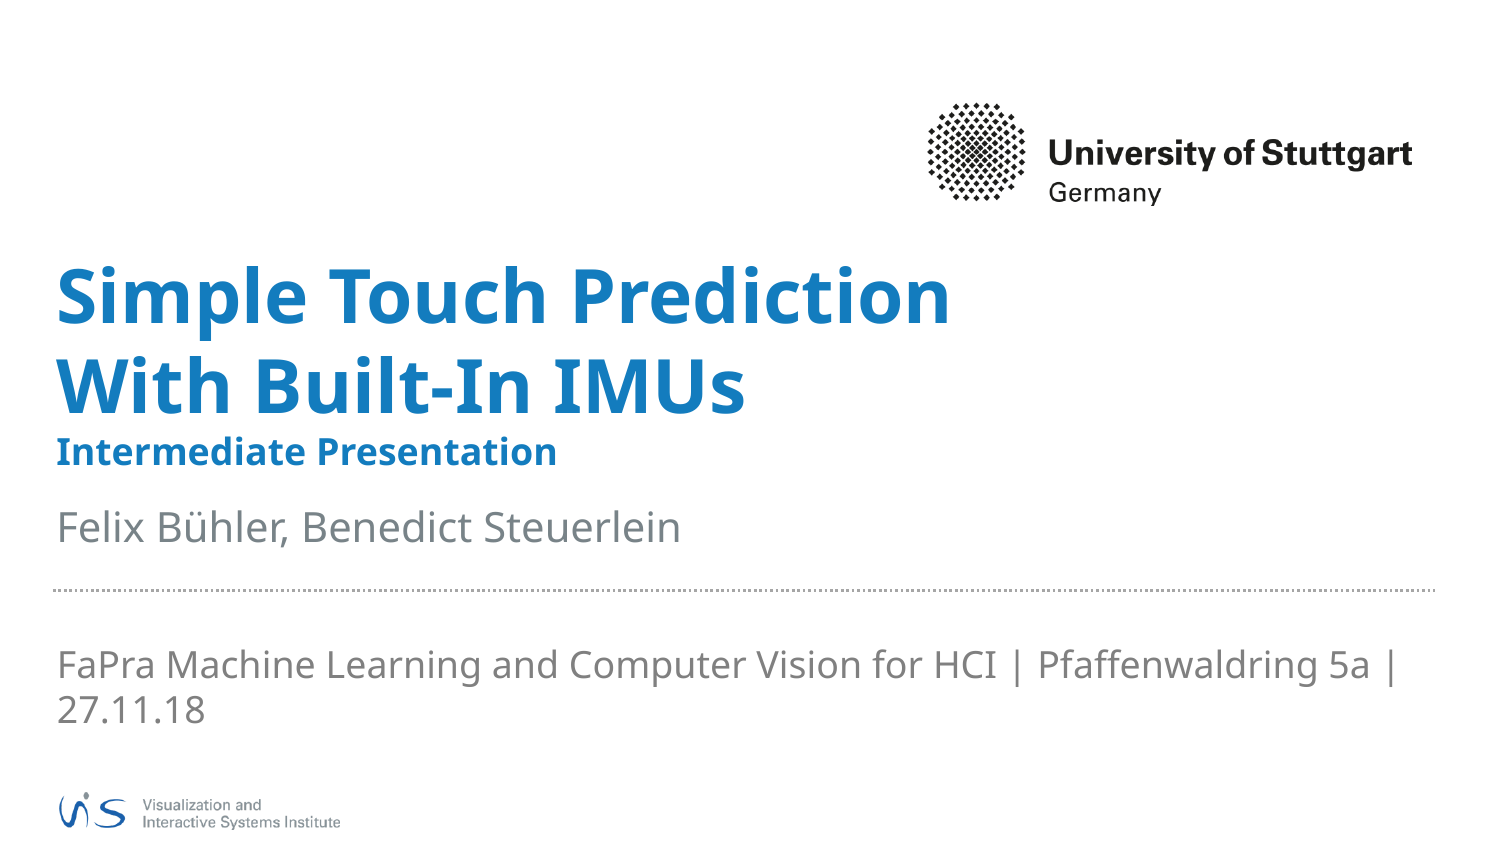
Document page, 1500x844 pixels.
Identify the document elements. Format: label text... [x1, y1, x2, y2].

picture [927, 102, 1412, 206]
picture [59, 792, 340, 830]
title Simple Touch Prediction With Built-In IMUs Intermediate Presentation [41, 303, 1459, 481]
text_box FaPra Machine Learning and Computer Vision for HCI | Pfaffenwaldring 5a | 27.11.18 [42, 633, 1459, 739]
subtitle Felix Bühler, Benedict Steuerlein [41, 492, 1459, 573]
